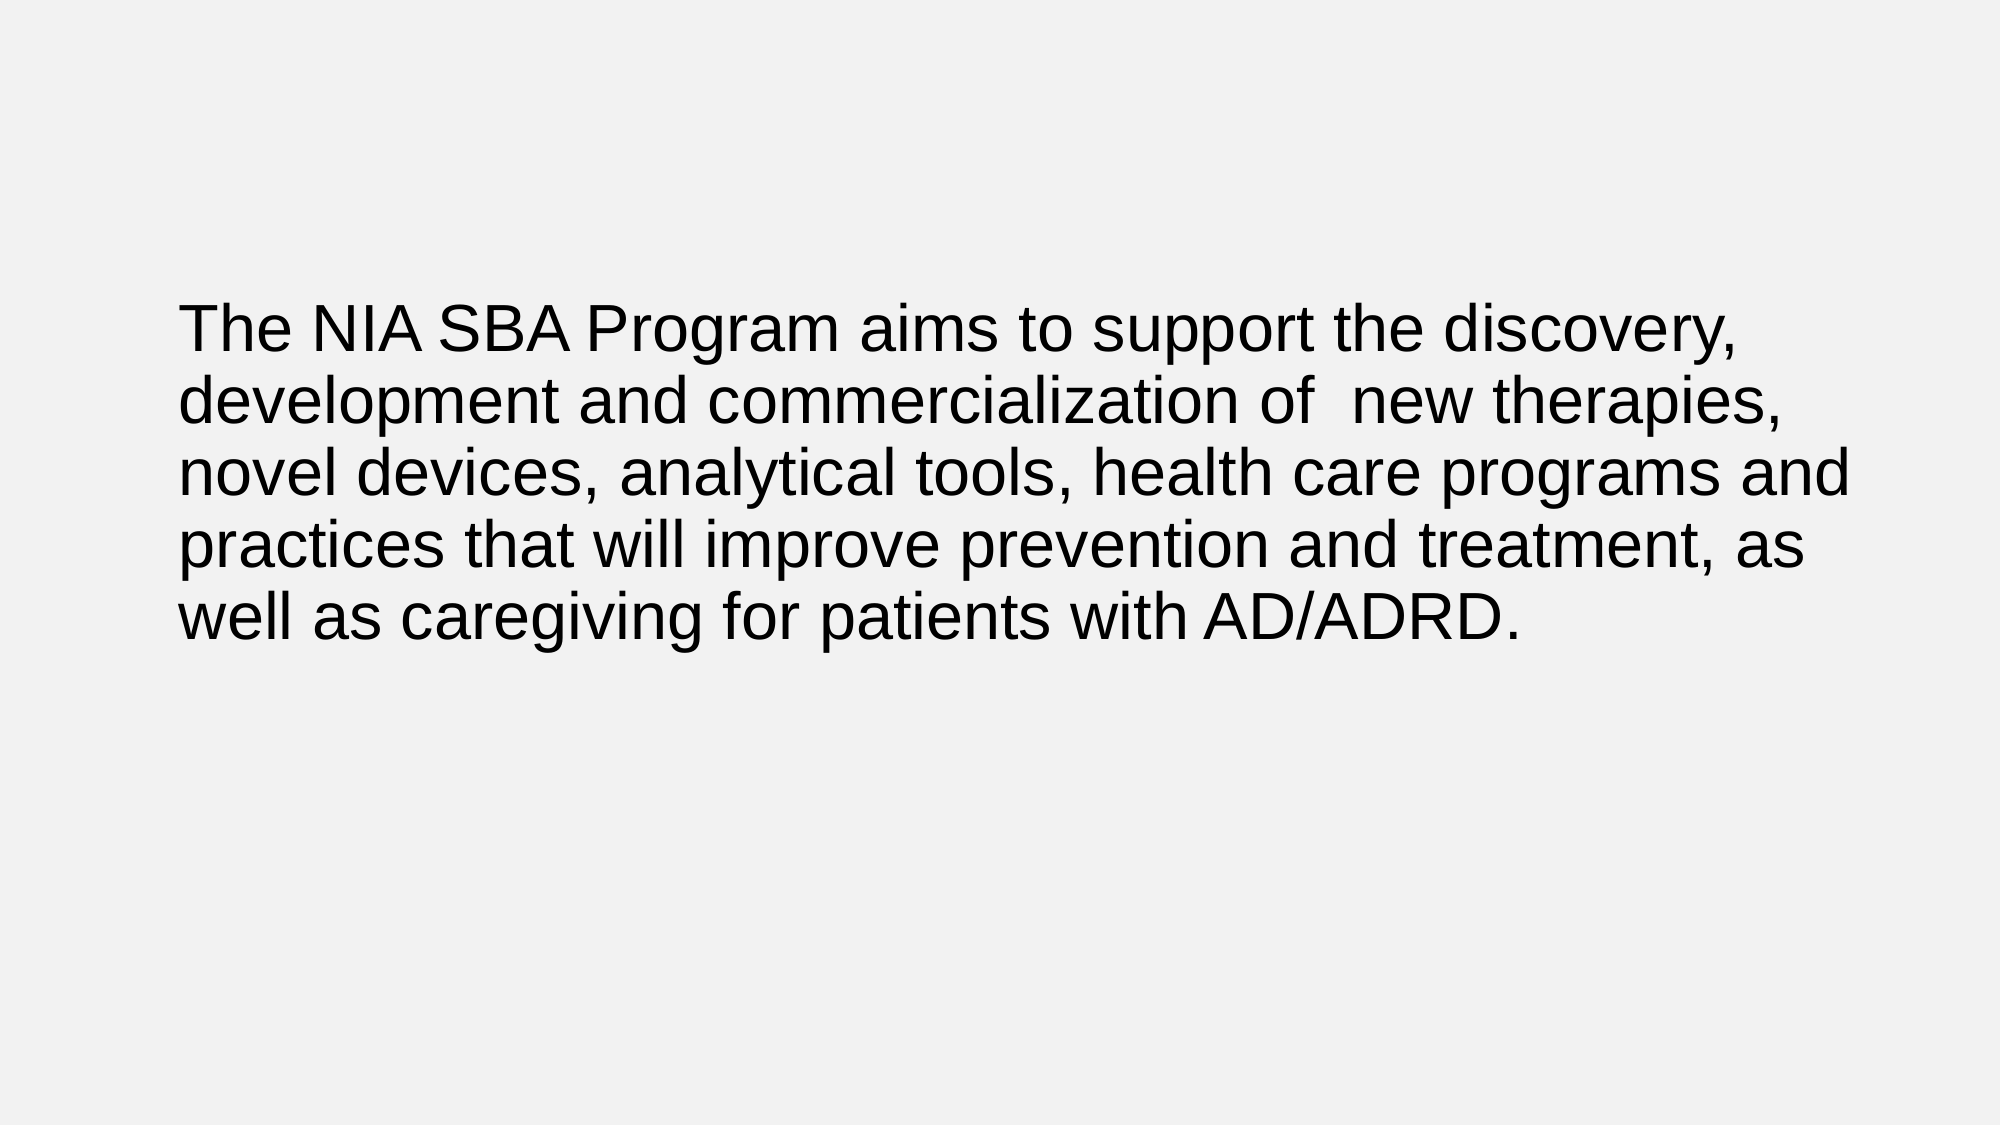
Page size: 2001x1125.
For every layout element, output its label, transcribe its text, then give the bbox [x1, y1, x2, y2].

title The NIA SBA Program aims to support the discovery, development and commercialization of new therapies, novel devices, analytical tools, health care programs and practices that will improve prevention and treatment, as well as caregiving for patients with AD/ADRD. [164, 441, 1889, 659]
